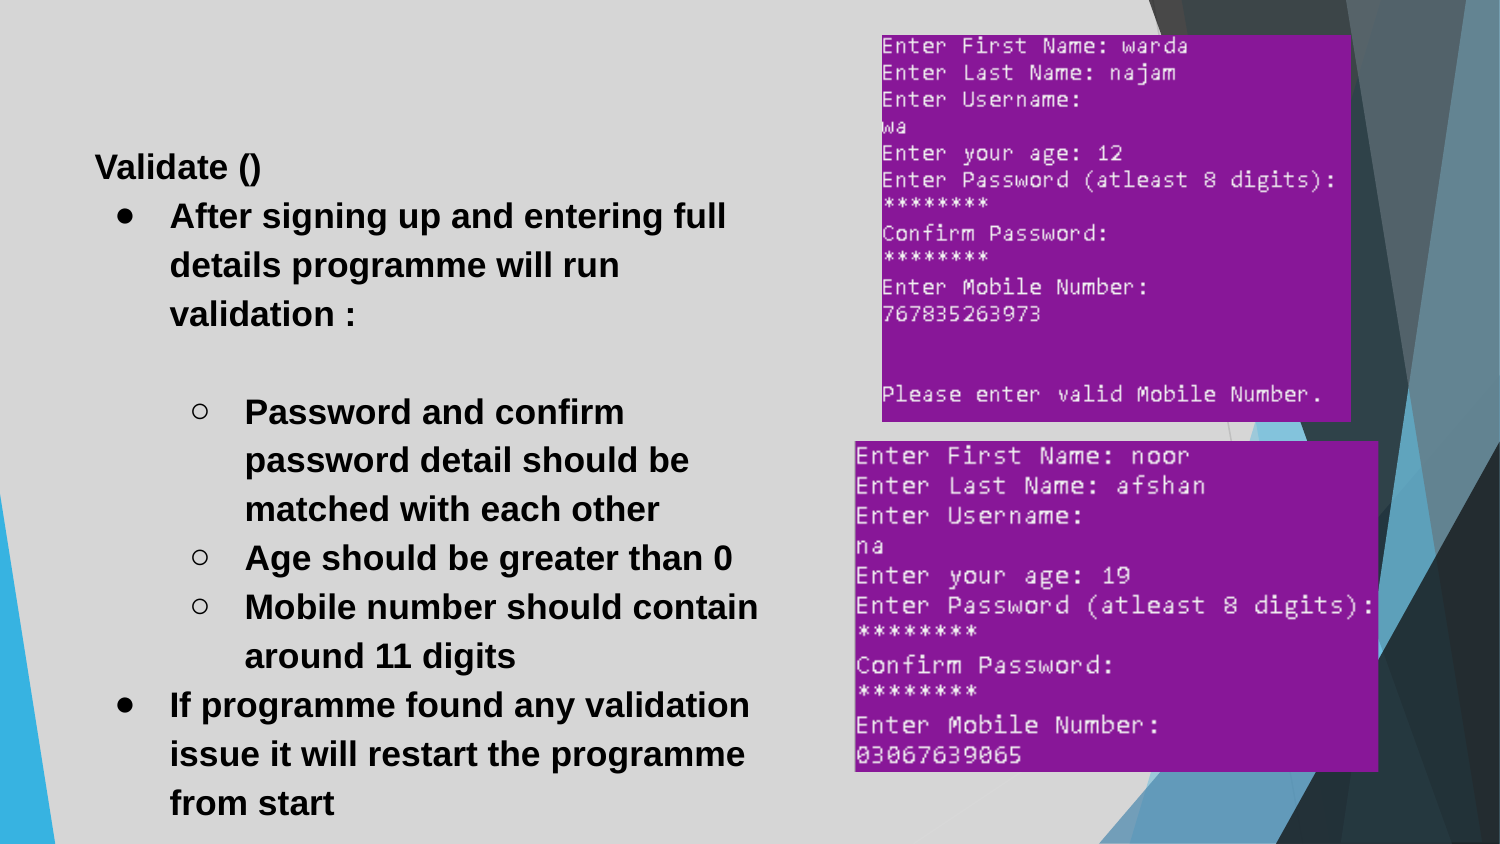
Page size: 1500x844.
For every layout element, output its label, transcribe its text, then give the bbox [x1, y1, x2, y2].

list Validate () After signing up and entering full details programme will run validation : Password and confirm password detail should be matched with each other Age should be greater than 0 Mobile number should contain around 11 digits If programme found any validation issue it will restart the programme from start [83, 132, 806, 826]
picture [854, 441, 1379, 772]
picture [882, 35, 1351, 423]
